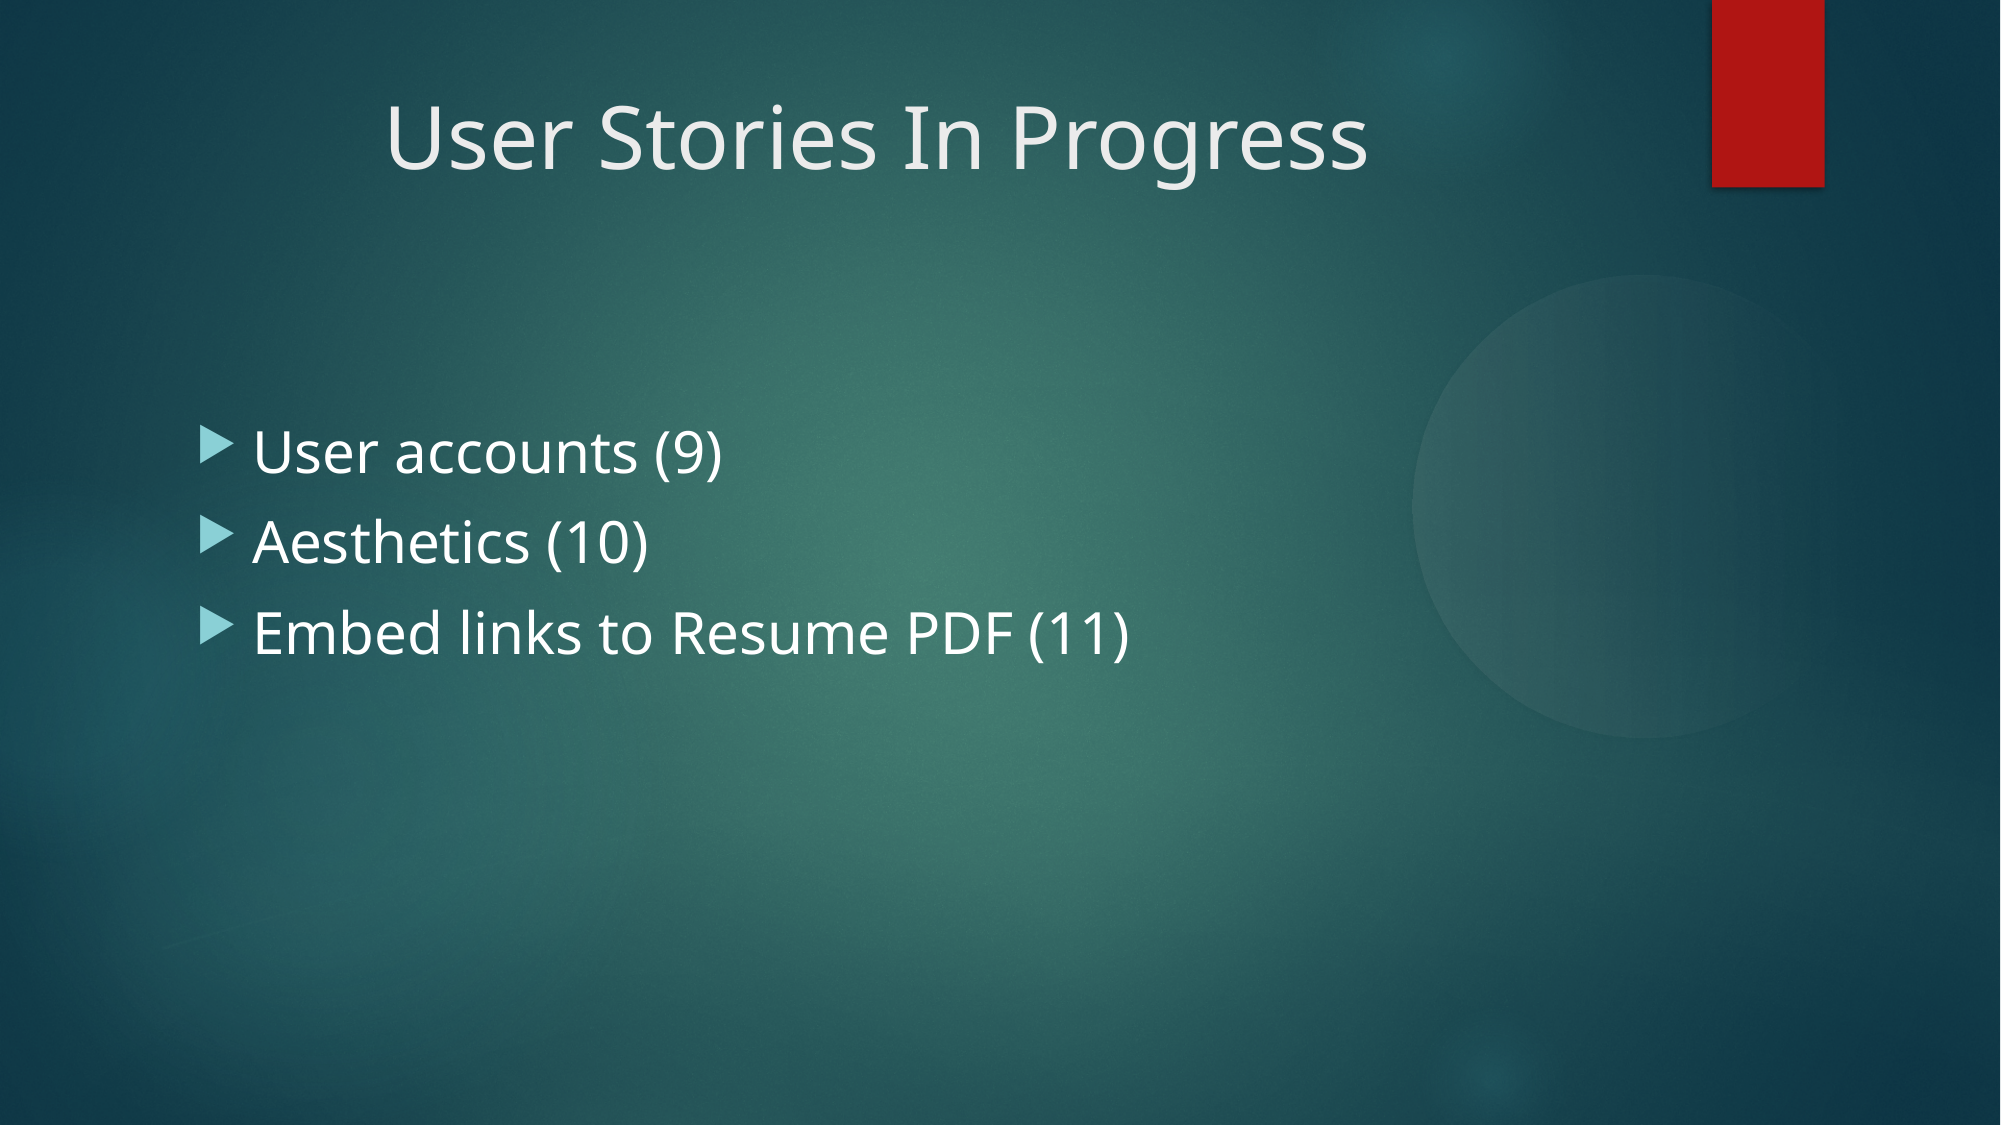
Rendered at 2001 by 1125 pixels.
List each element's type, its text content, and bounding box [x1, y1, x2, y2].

text_box User Stories In Progress [106, 74, 1649, 304]
text_box User accounts (9) Aesthetics (10) Embed links to Resume PDF (11) [181, 336, 1649, 1025]
picture [0, 0, 2001, 1125]
